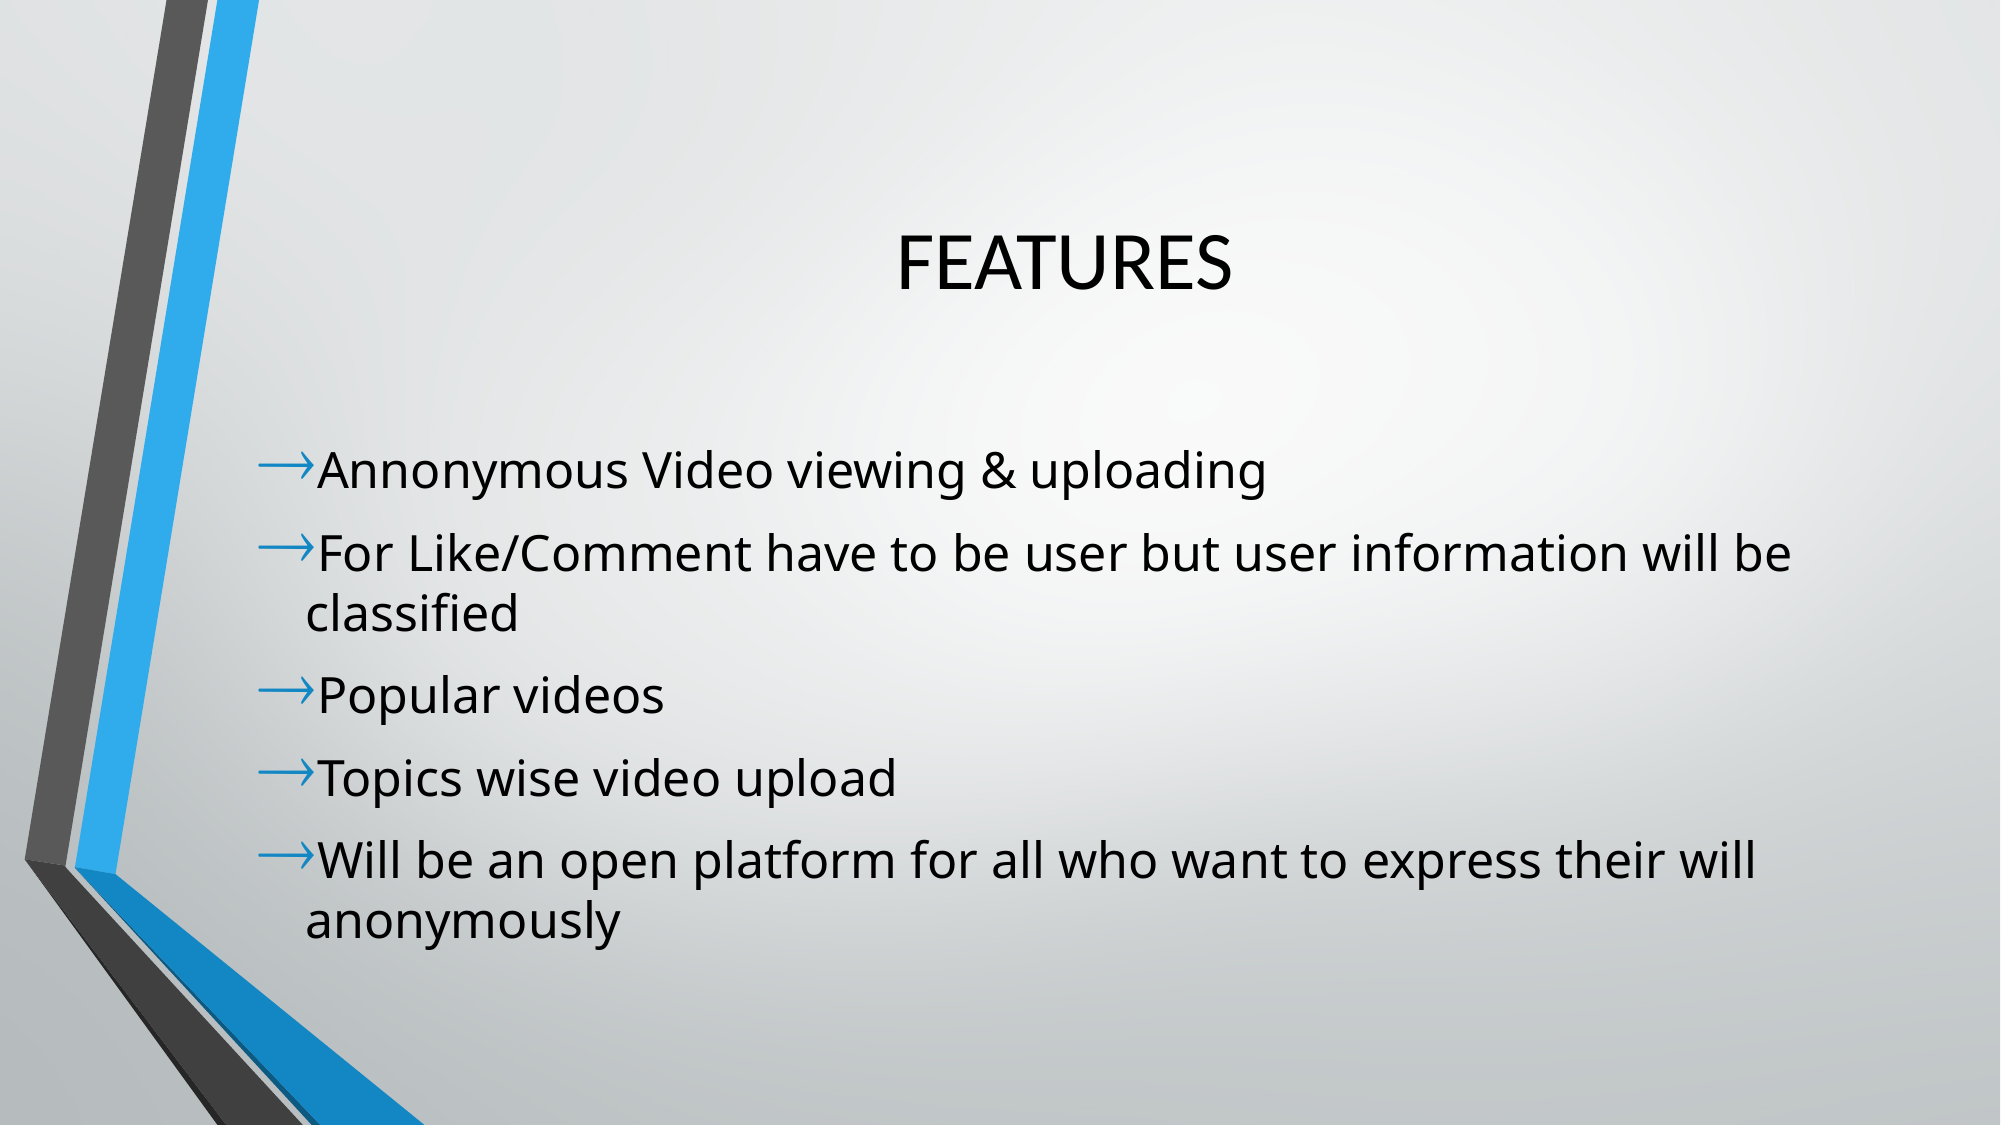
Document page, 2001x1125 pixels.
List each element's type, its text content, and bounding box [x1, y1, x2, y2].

title FEATURES [243, 112, 1887, 400]
list Annonymous Video viewing & uploading For Like/Comment have to be user but user information will be classified Popular videos Topics wise video upload Will be an open platform for all who want to express their will anonymously [243, 437, 1887, 950]
